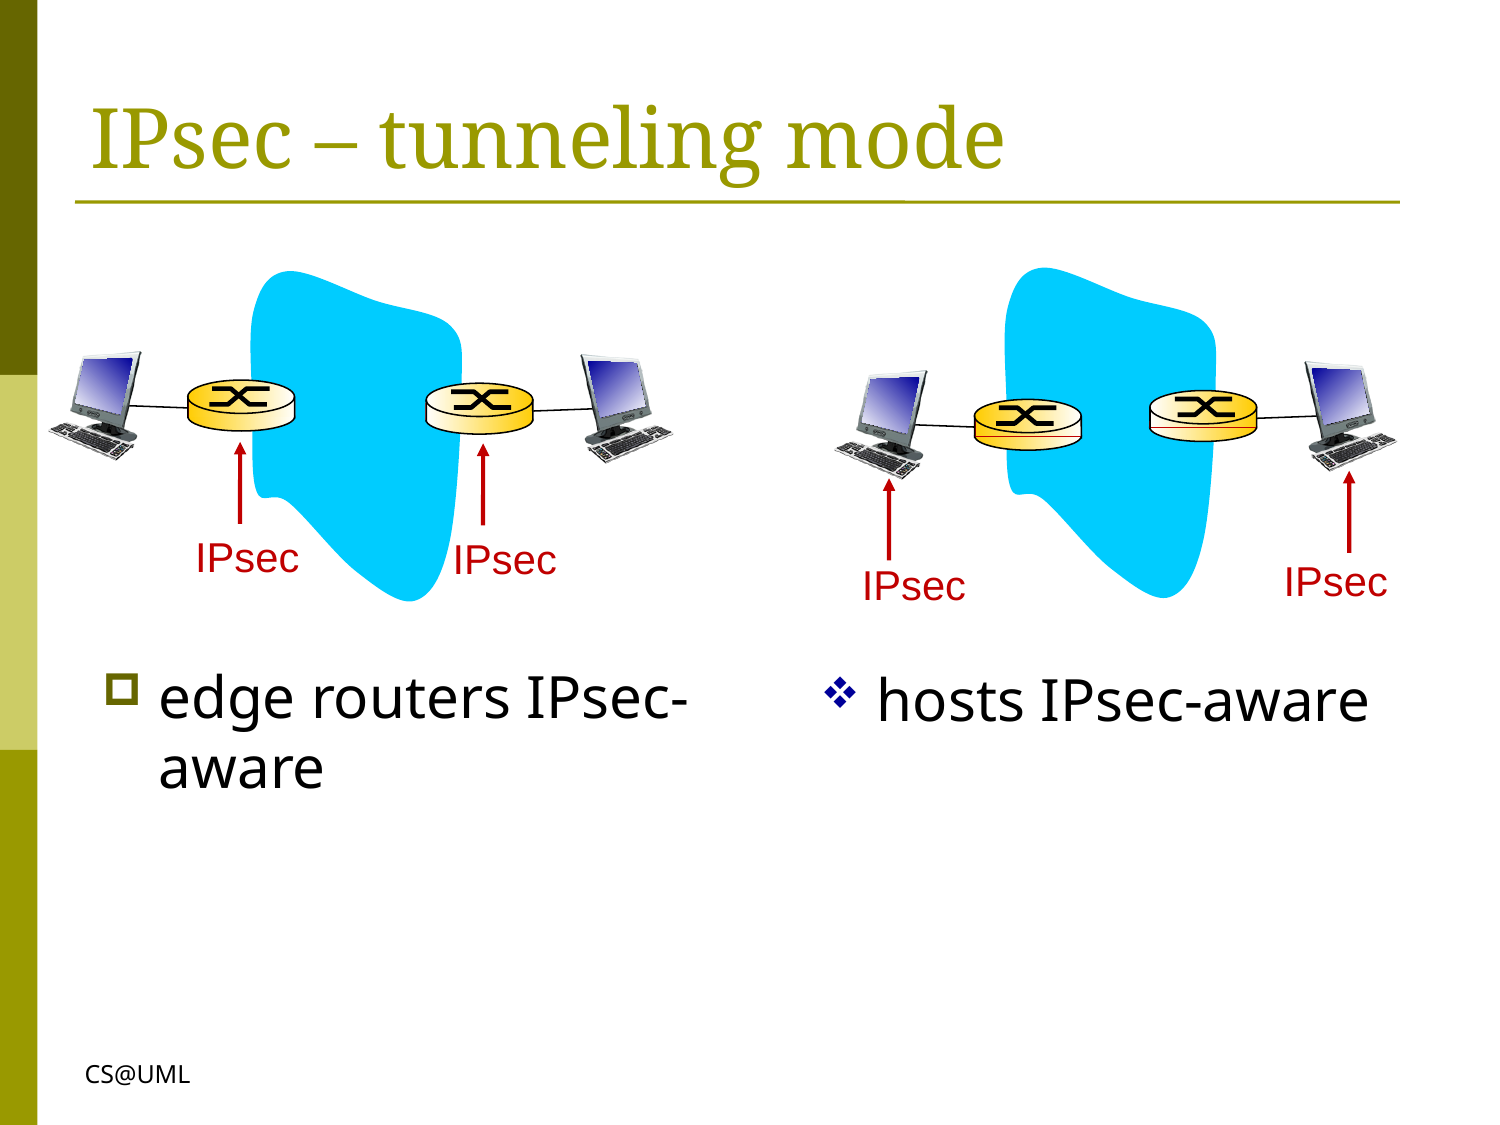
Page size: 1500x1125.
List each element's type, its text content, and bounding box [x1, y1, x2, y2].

title IPsec – tunneling mode [75, 45, 1425, 193]
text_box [425, 348, 696, 473]
text_box IPsec [847, 551, 982, 617]
text_box IPsec [437, 525, 573, 591]
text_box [811, 365, 1083, 489]
text_box [250, 271, 462, 602]
text_box IPsec [180, 523, 315, 589]
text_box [24, 345, 296, 470]
text_box [1004, 267, 1217, 599]
text_box hosts IPsec-aware [805, 655, 1478, 869]
text_box IPsec [1268, 547, 1403, 613]
list edge routers IPsec-aware [87, 652, 759, 865]
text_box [1148, 356, 1420, 480]
